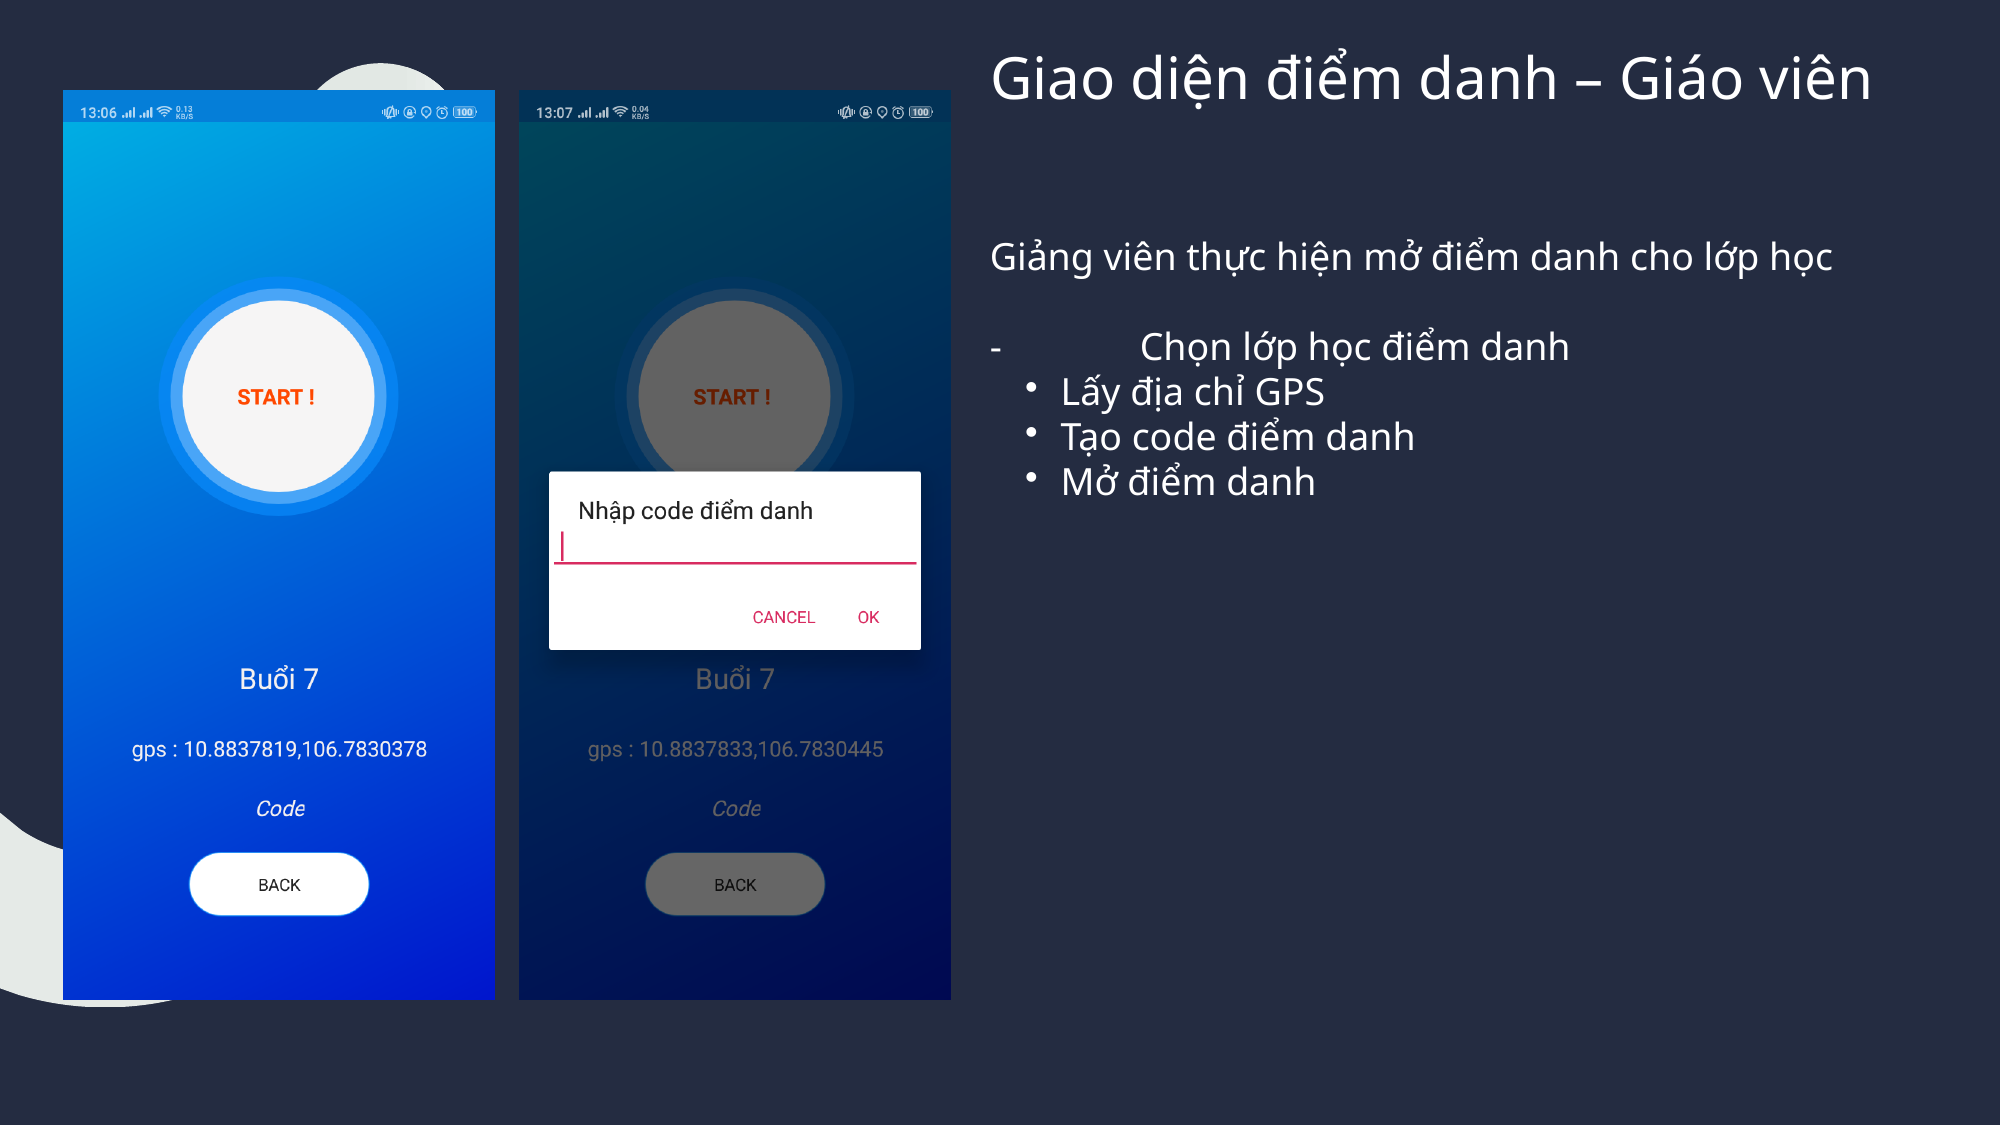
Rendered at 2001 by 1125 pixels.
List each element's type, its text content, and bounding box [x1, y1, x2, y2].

text_box Giao diện điểm danh – Giáo viên [989, 23, 1990, 138]
picture [519, 90, 951, 121]
picture [519, 128, 951, 1000]
text_box Giảng viên thực hiện mở điểm danh cho lớp học - Chọn lớp học điểm danh Lấy địa chỉ GPS Tạo code điểm danh Mở điểm danh [974, 225, 1900, 600]
picture [63, 90, 495, 1000]
